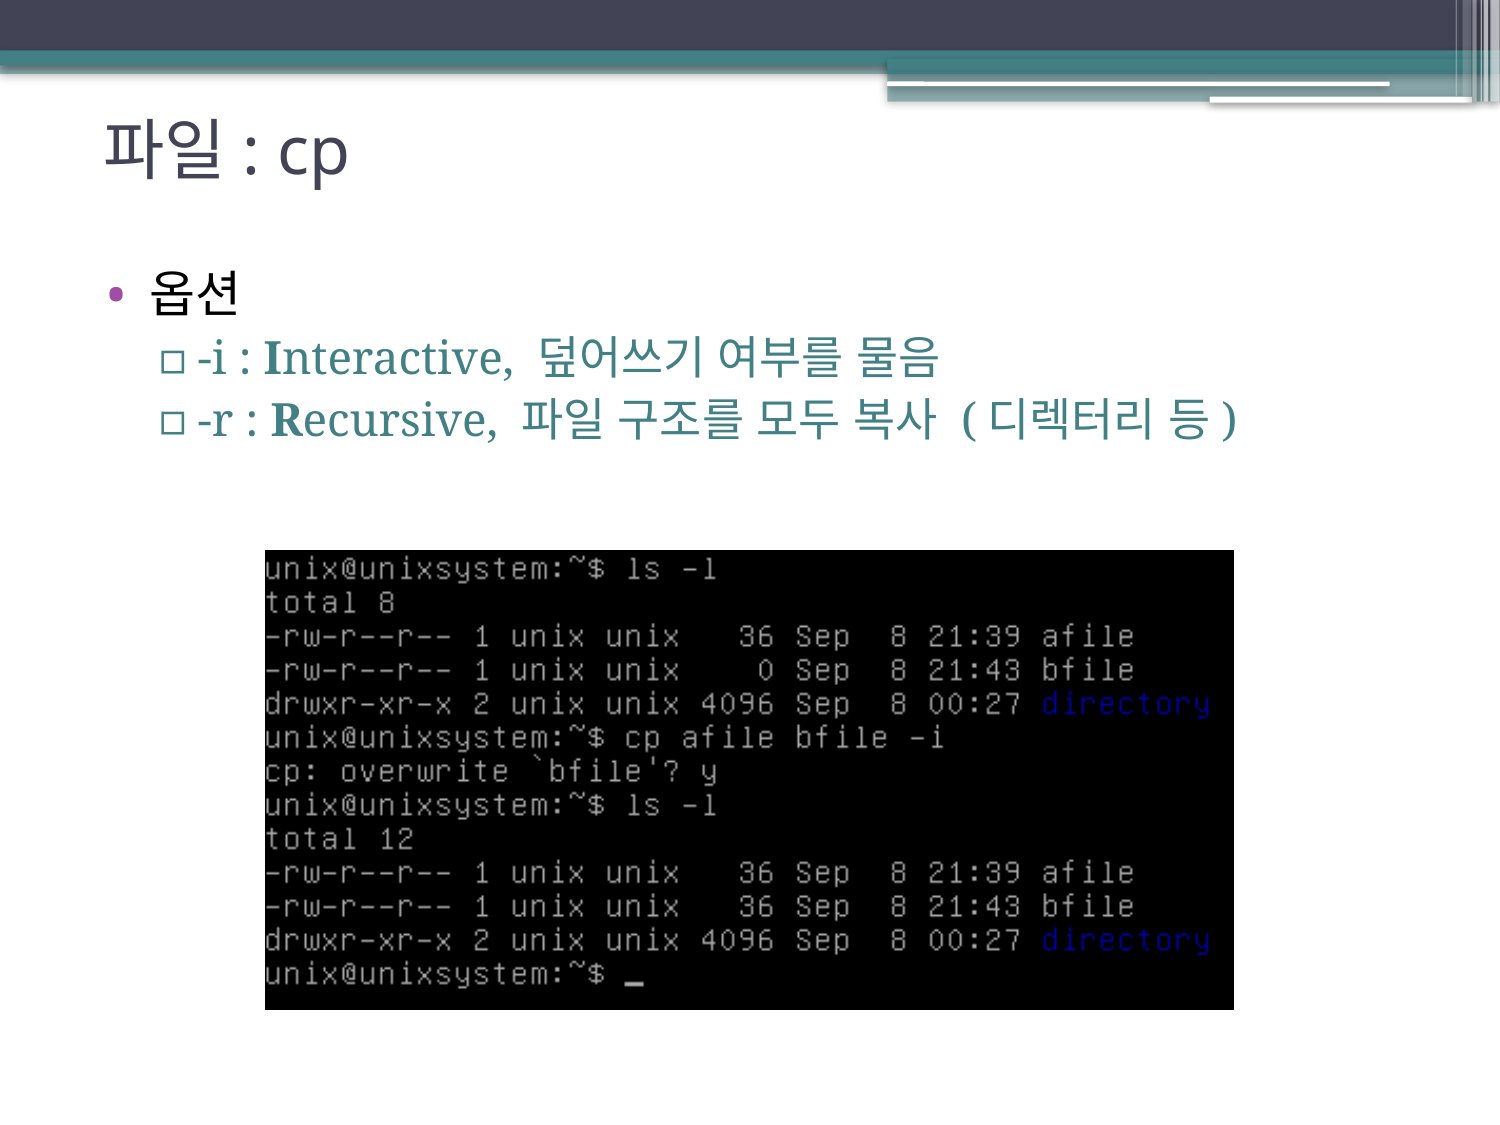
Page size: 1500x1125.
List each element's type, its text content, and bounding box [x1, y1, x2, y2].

list 옵션 -i : Interactive, 덮어쓰기 여부를 물음 -r : Recursive, 파일 구조를 모두 복사 (디렉터리 등) [75, 255, 1425, 497]
picture [265, 550, 1235, 1010]
title 파일: cp [88, 60, 1439, 236]
